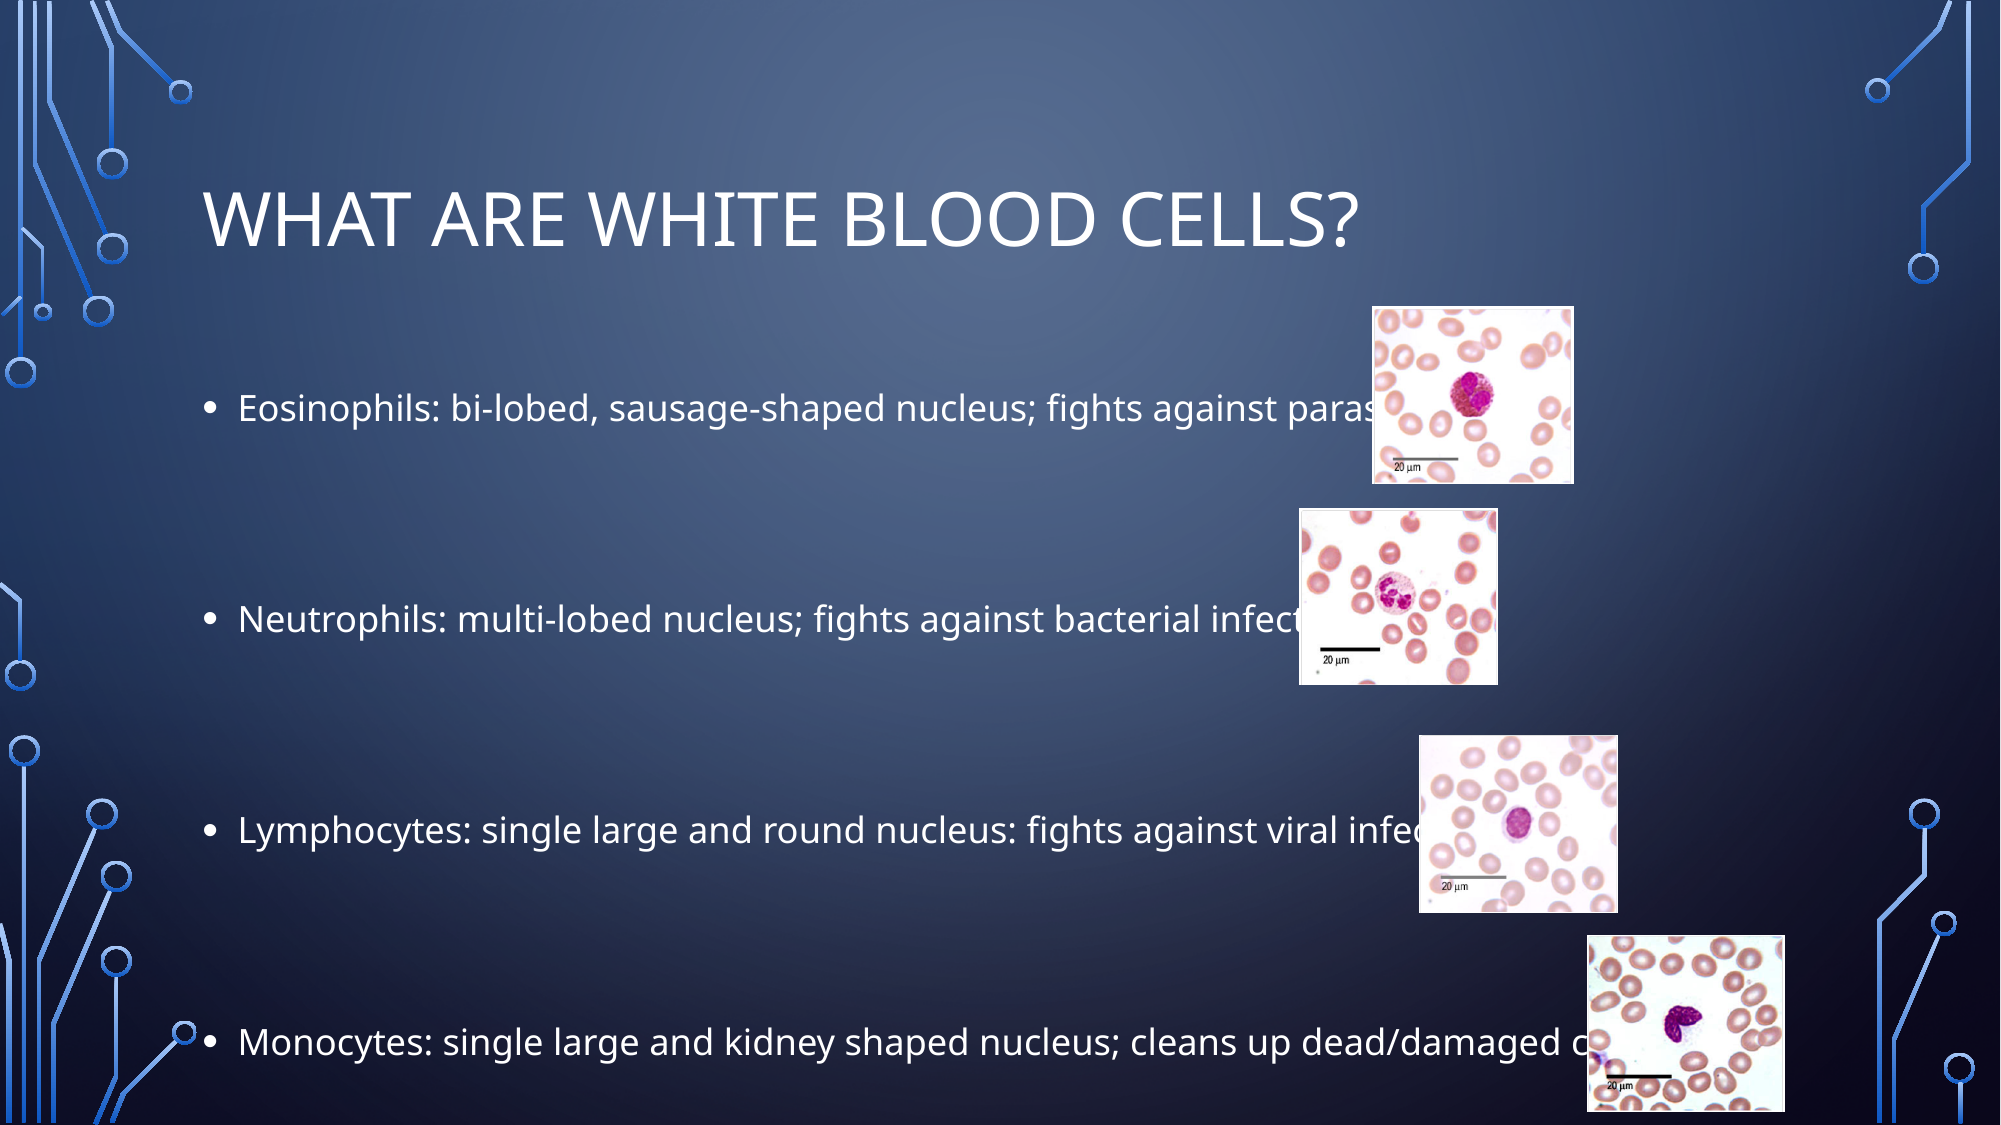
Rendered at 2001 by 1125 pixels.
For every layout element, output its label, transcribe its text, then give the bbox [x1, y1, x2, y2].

list Eosinophils: bi-lobed, sausage-shaped nucleus; fights against parasites. Neutrophils: multi-lobed nucleus; fights against bacterial infections. Lymphocytes: single large and round nucleus: fights against viral infections. Monocytes: single large and kidney shaped nucleus; cleans up dead/damaged cells. [187, 369, 1813, 1071]
picture [1372, 305, 1575, 484]
picture [1299, 507, 1498, 686]
title What are white blood cells? [187, 101, 1813, 344]
picture [1586, 934, 1785, 1113]
picture [1419, 735, 1618, 913]
